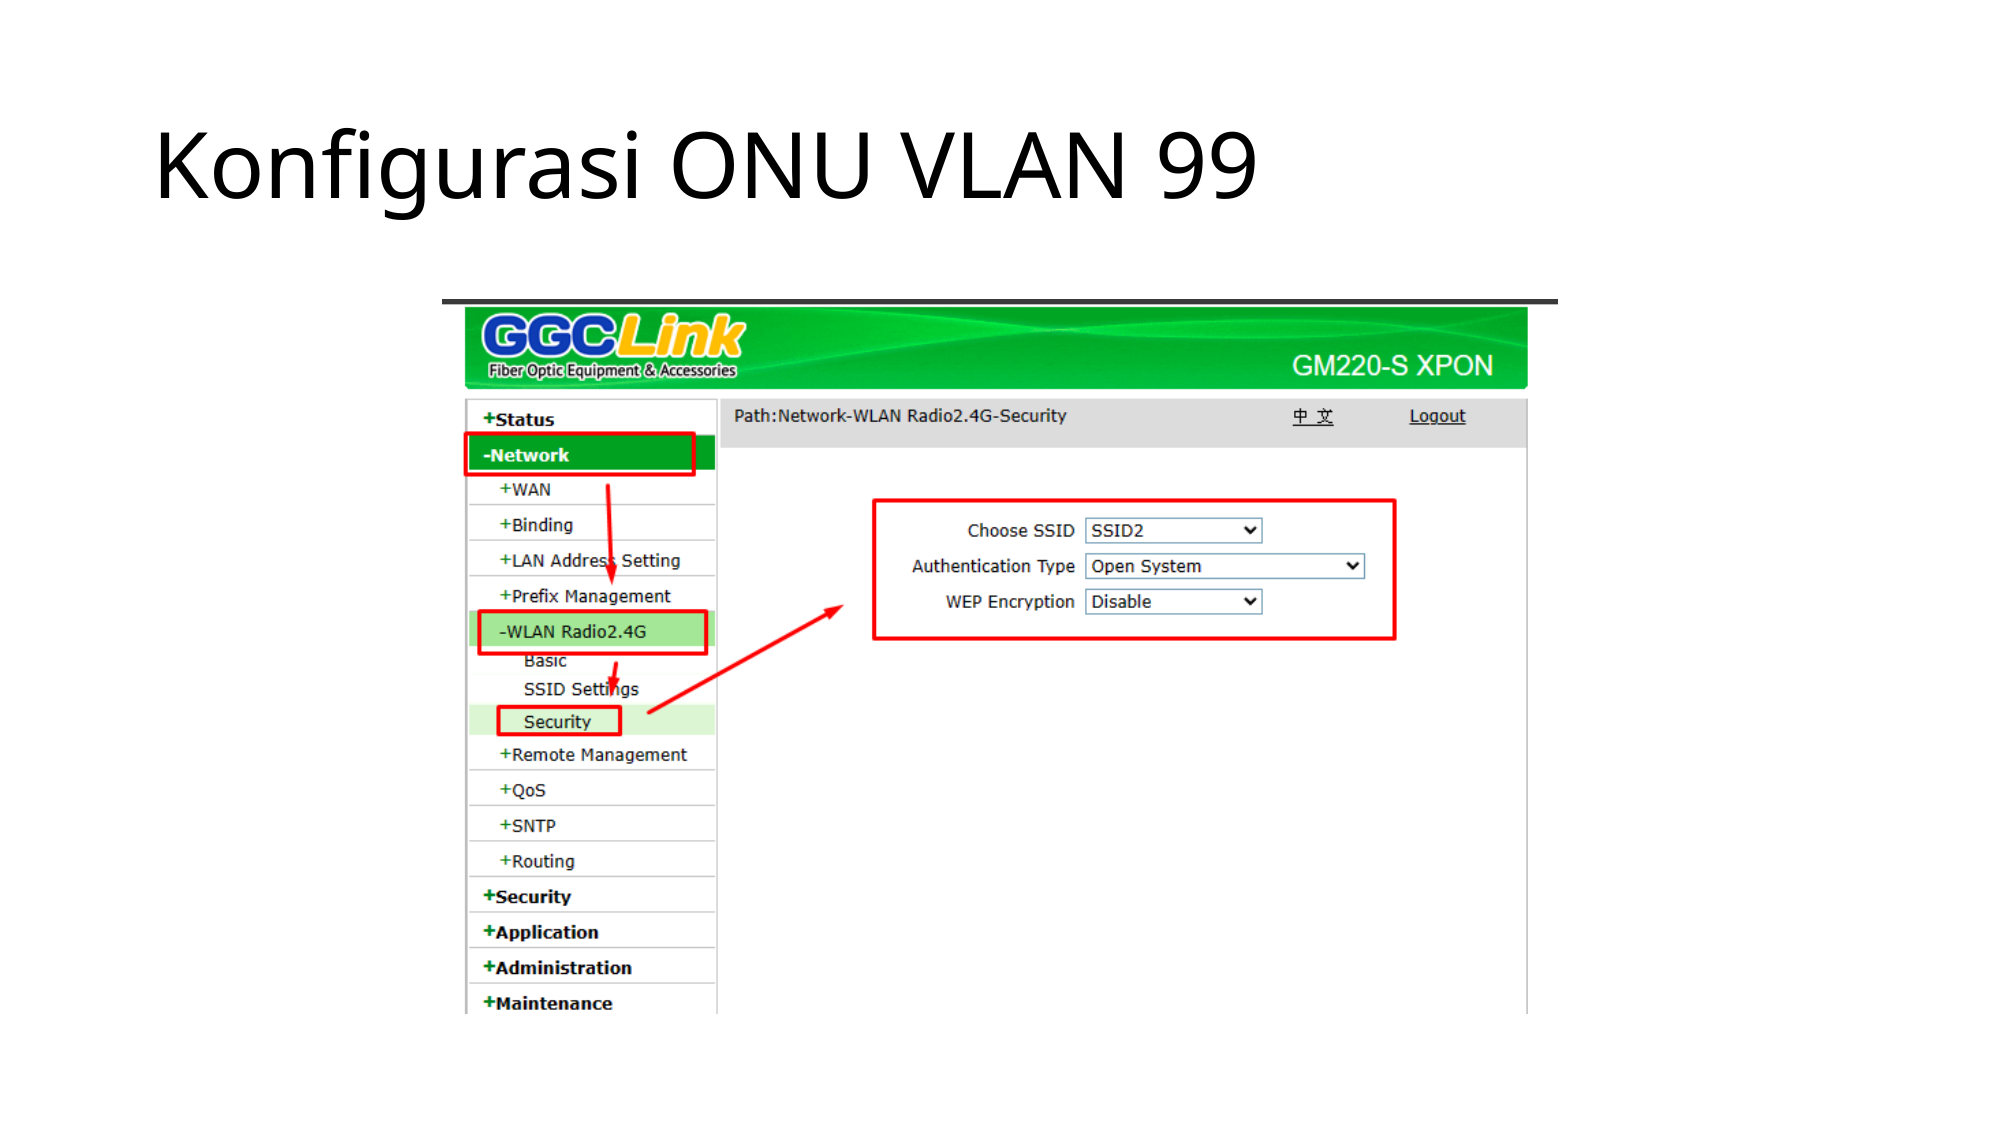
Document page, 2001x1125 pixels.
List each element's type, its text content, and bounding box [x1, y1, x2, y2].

title Konfigurasi ONU VLAN 99 [137, 59, 1863, 278]
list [442, 299, 1558, 1014]
